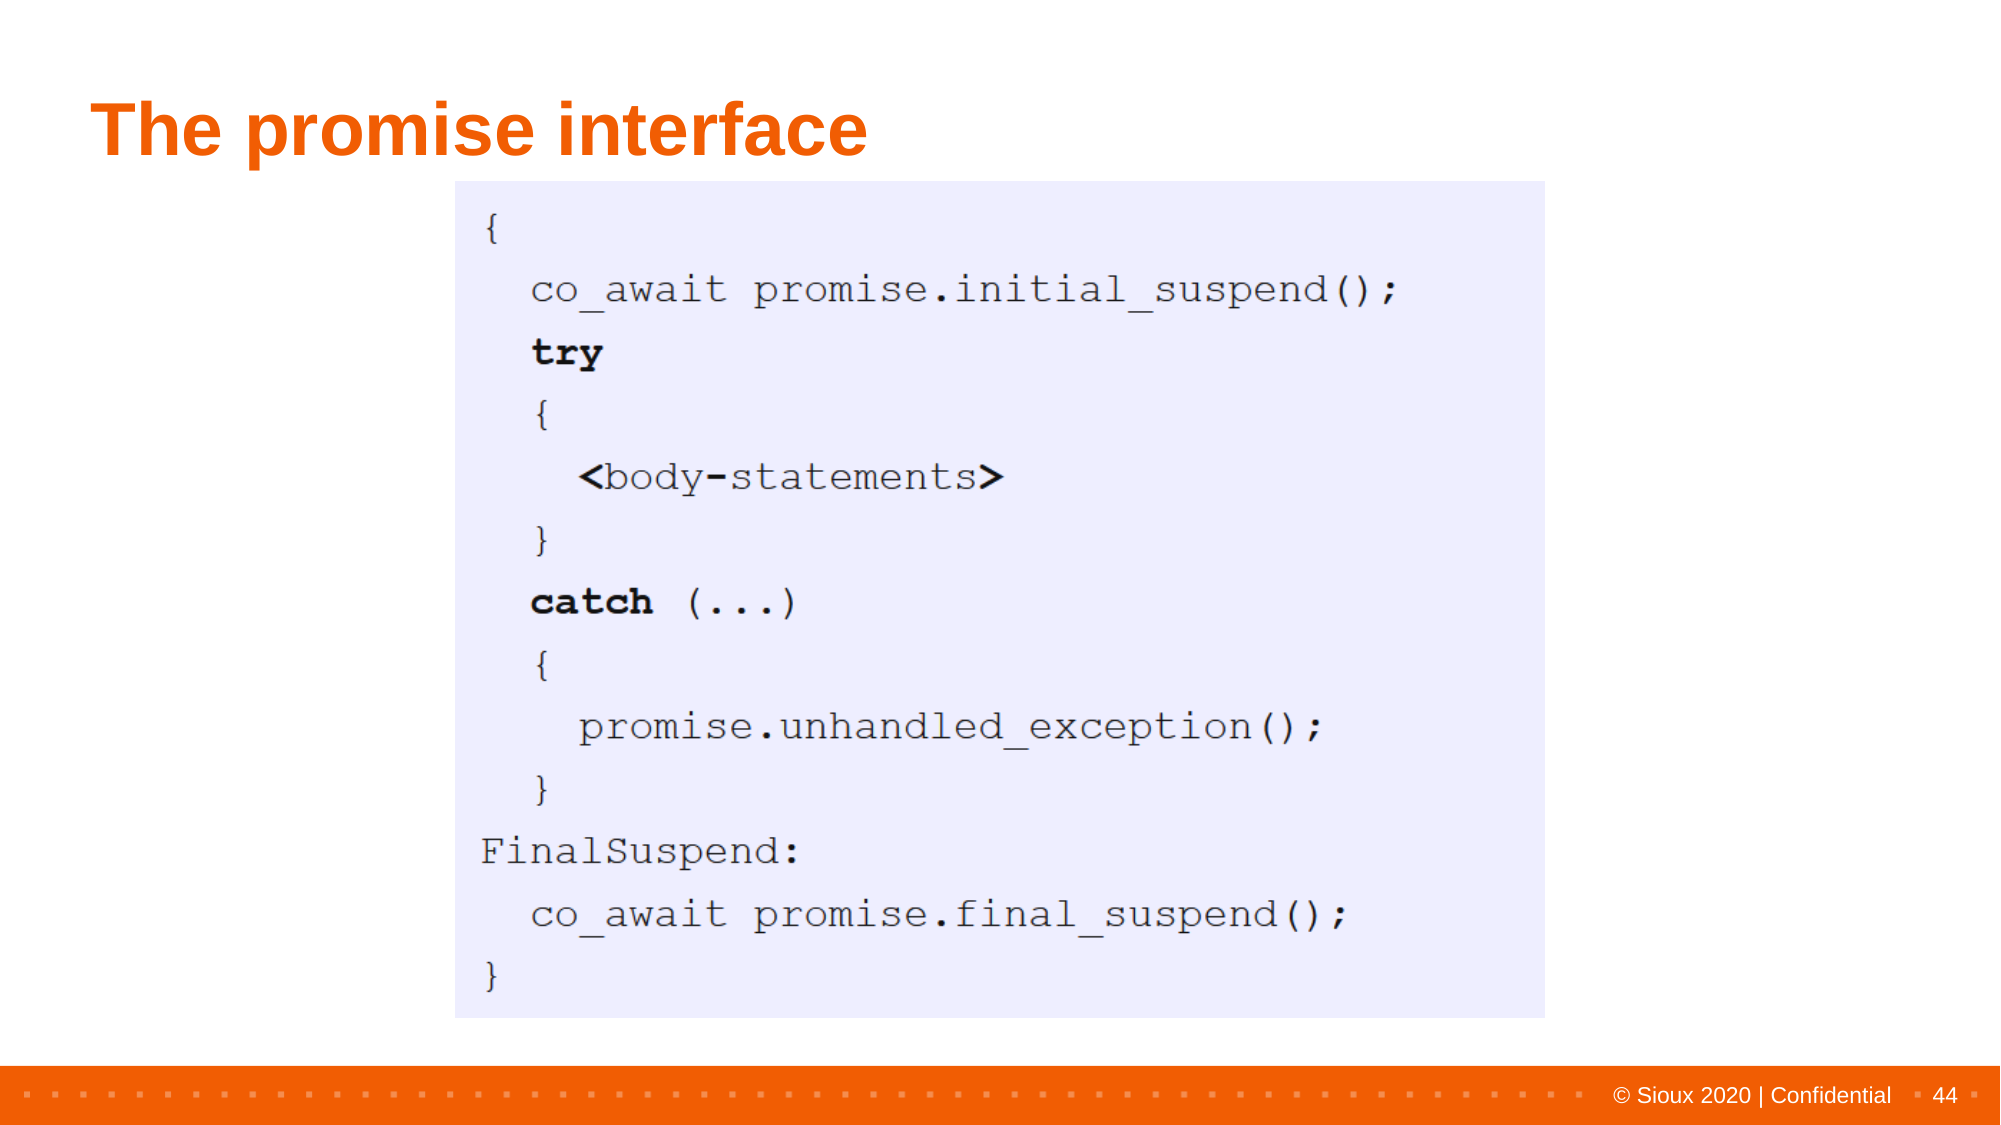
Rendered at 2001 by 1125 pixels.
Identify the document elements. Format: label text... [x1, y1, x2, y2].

picture [0, 1065, 2001, 1125]
footer © Sioux 2020 | Confidential [1596, 1080, 1898, 1109]
slide_number 44 [1922, 1080, 1969, 1110]
picture [455, 180, 1545, 1018]
title The promise interface [90, 90, 1910, 274]
